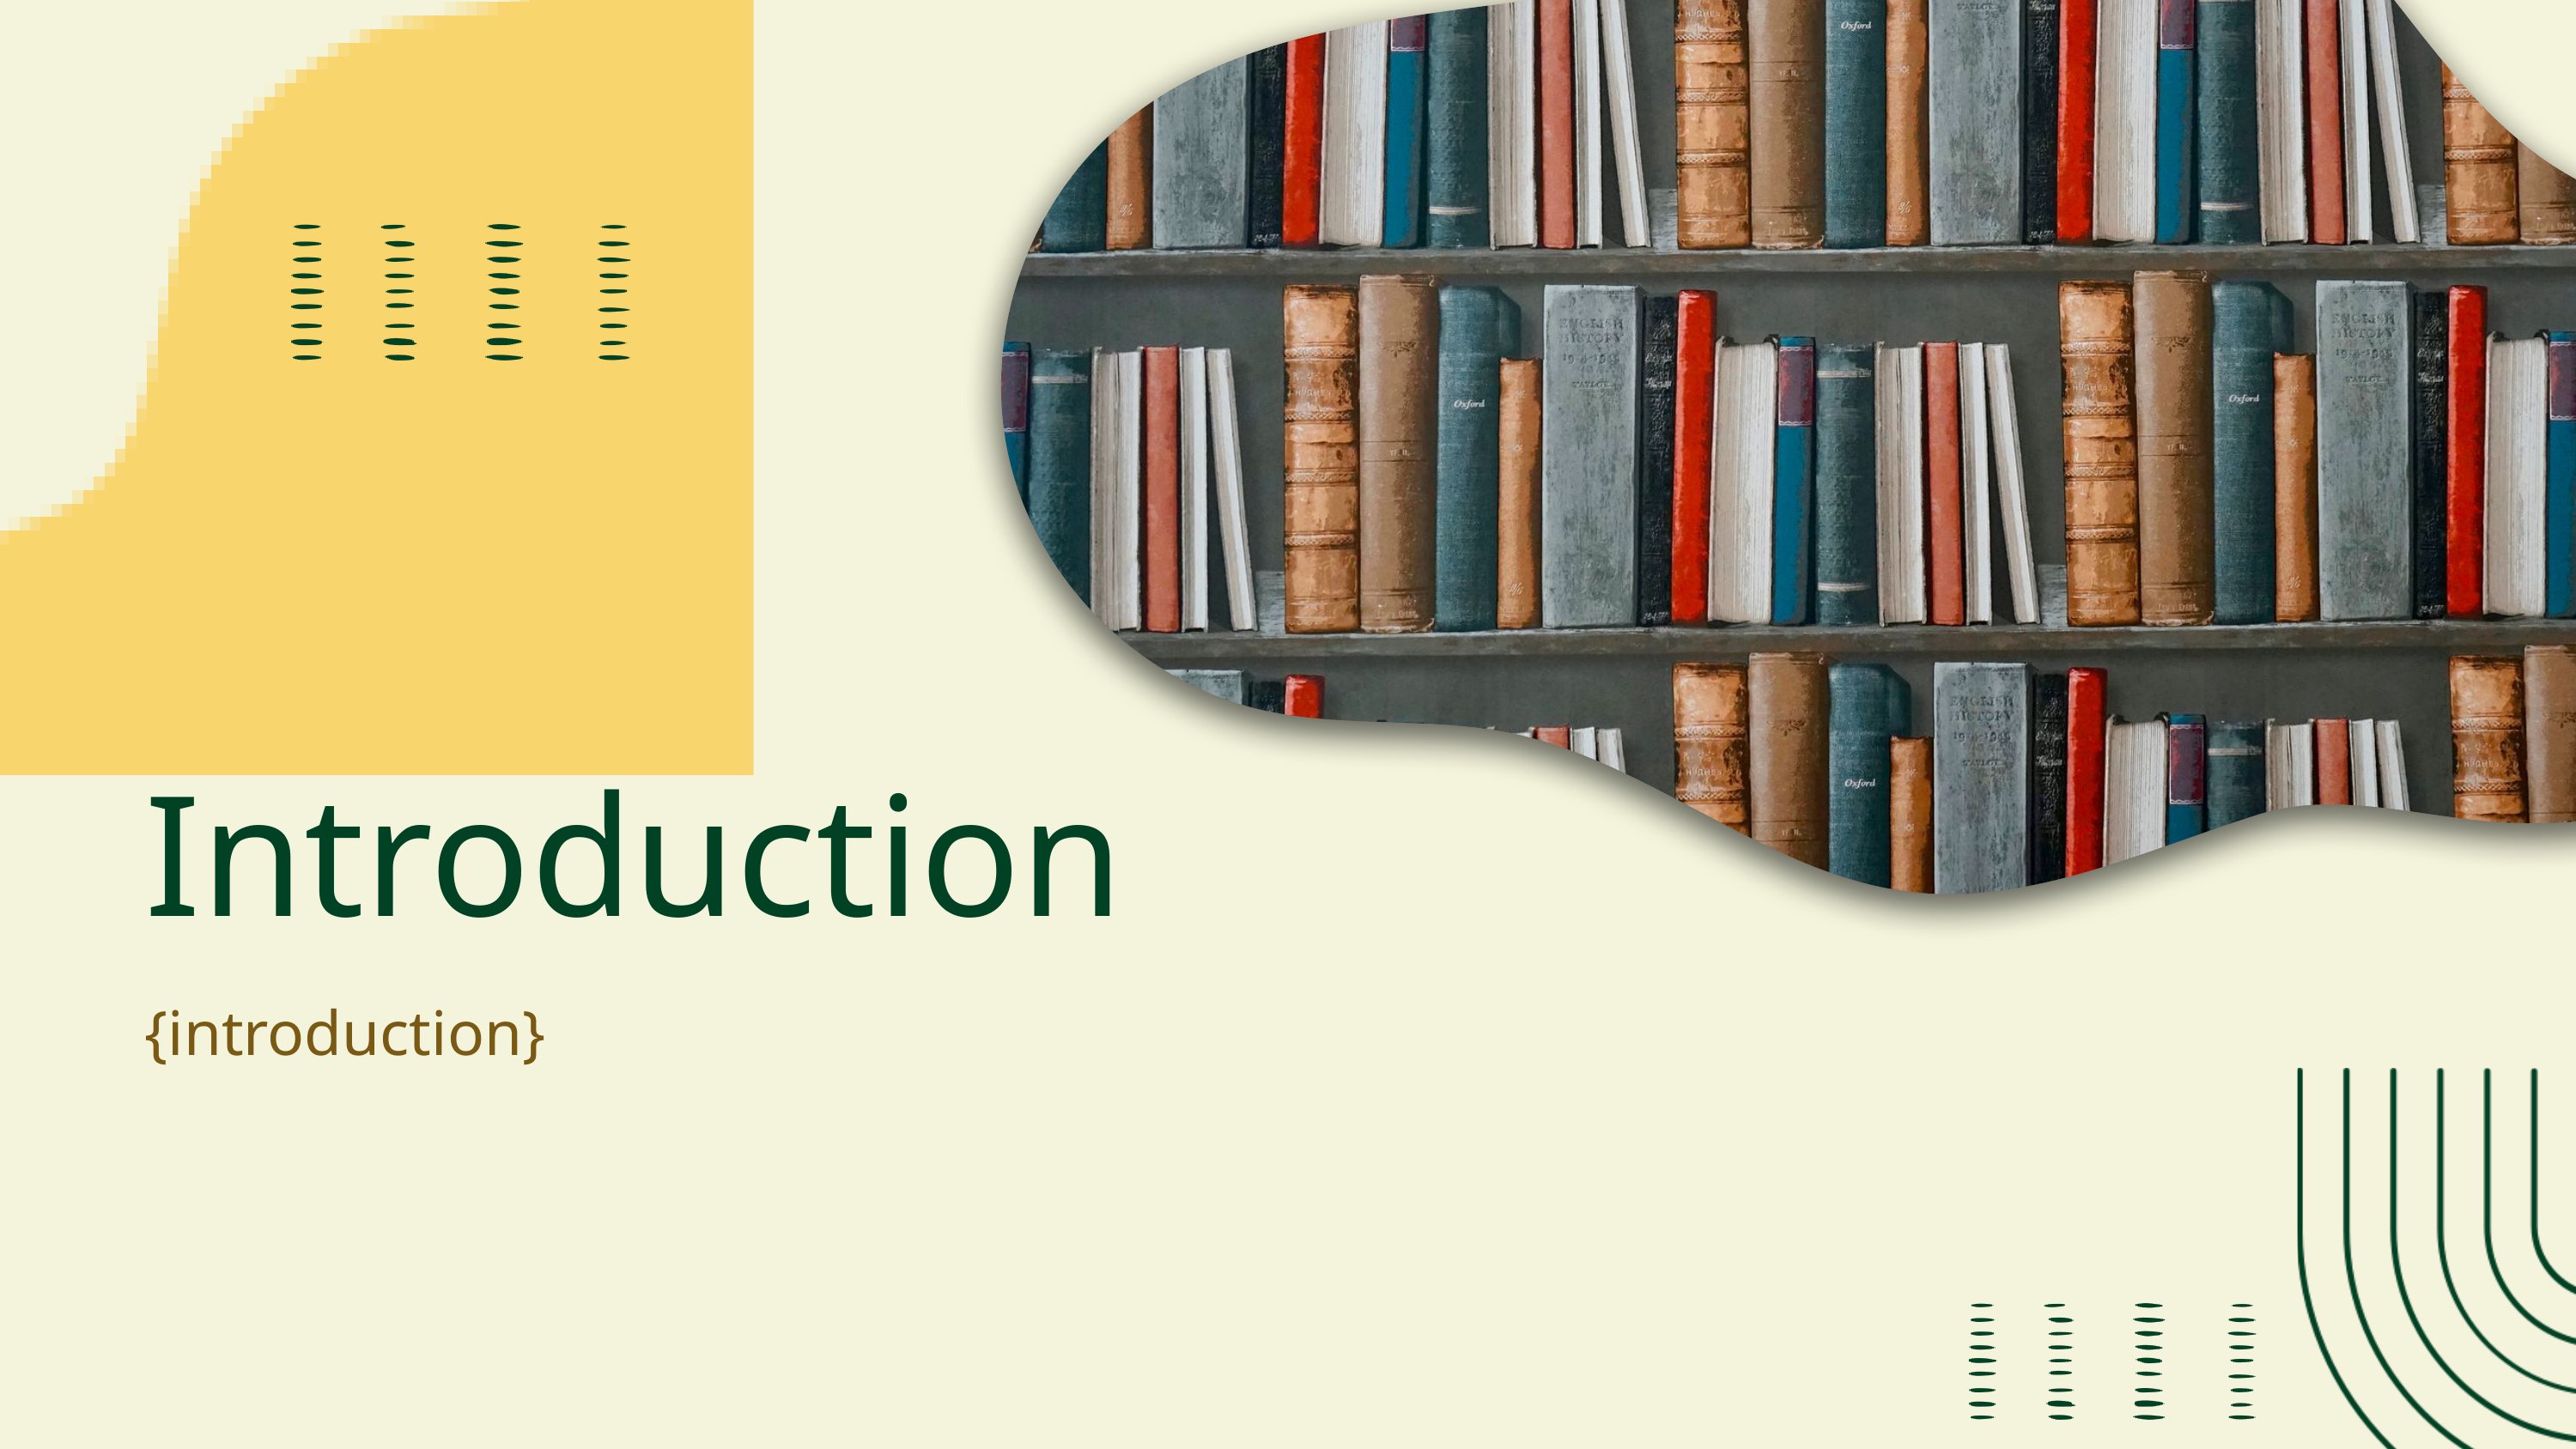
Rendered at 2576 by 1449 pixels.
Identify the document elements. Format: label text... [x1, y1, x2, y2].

text_box Introduction [144, 716, 962, 950]
text_box [2297, 1068, 2576, 1449]
text_box [0, 0, 754, 775]
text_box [963, 0, 2576, 943]
text_box {introduction} [144, 982, 2257, 1068]
text_box [1968, 1303, 2257, 1420]
text_box [290, 224, 632, 361]
